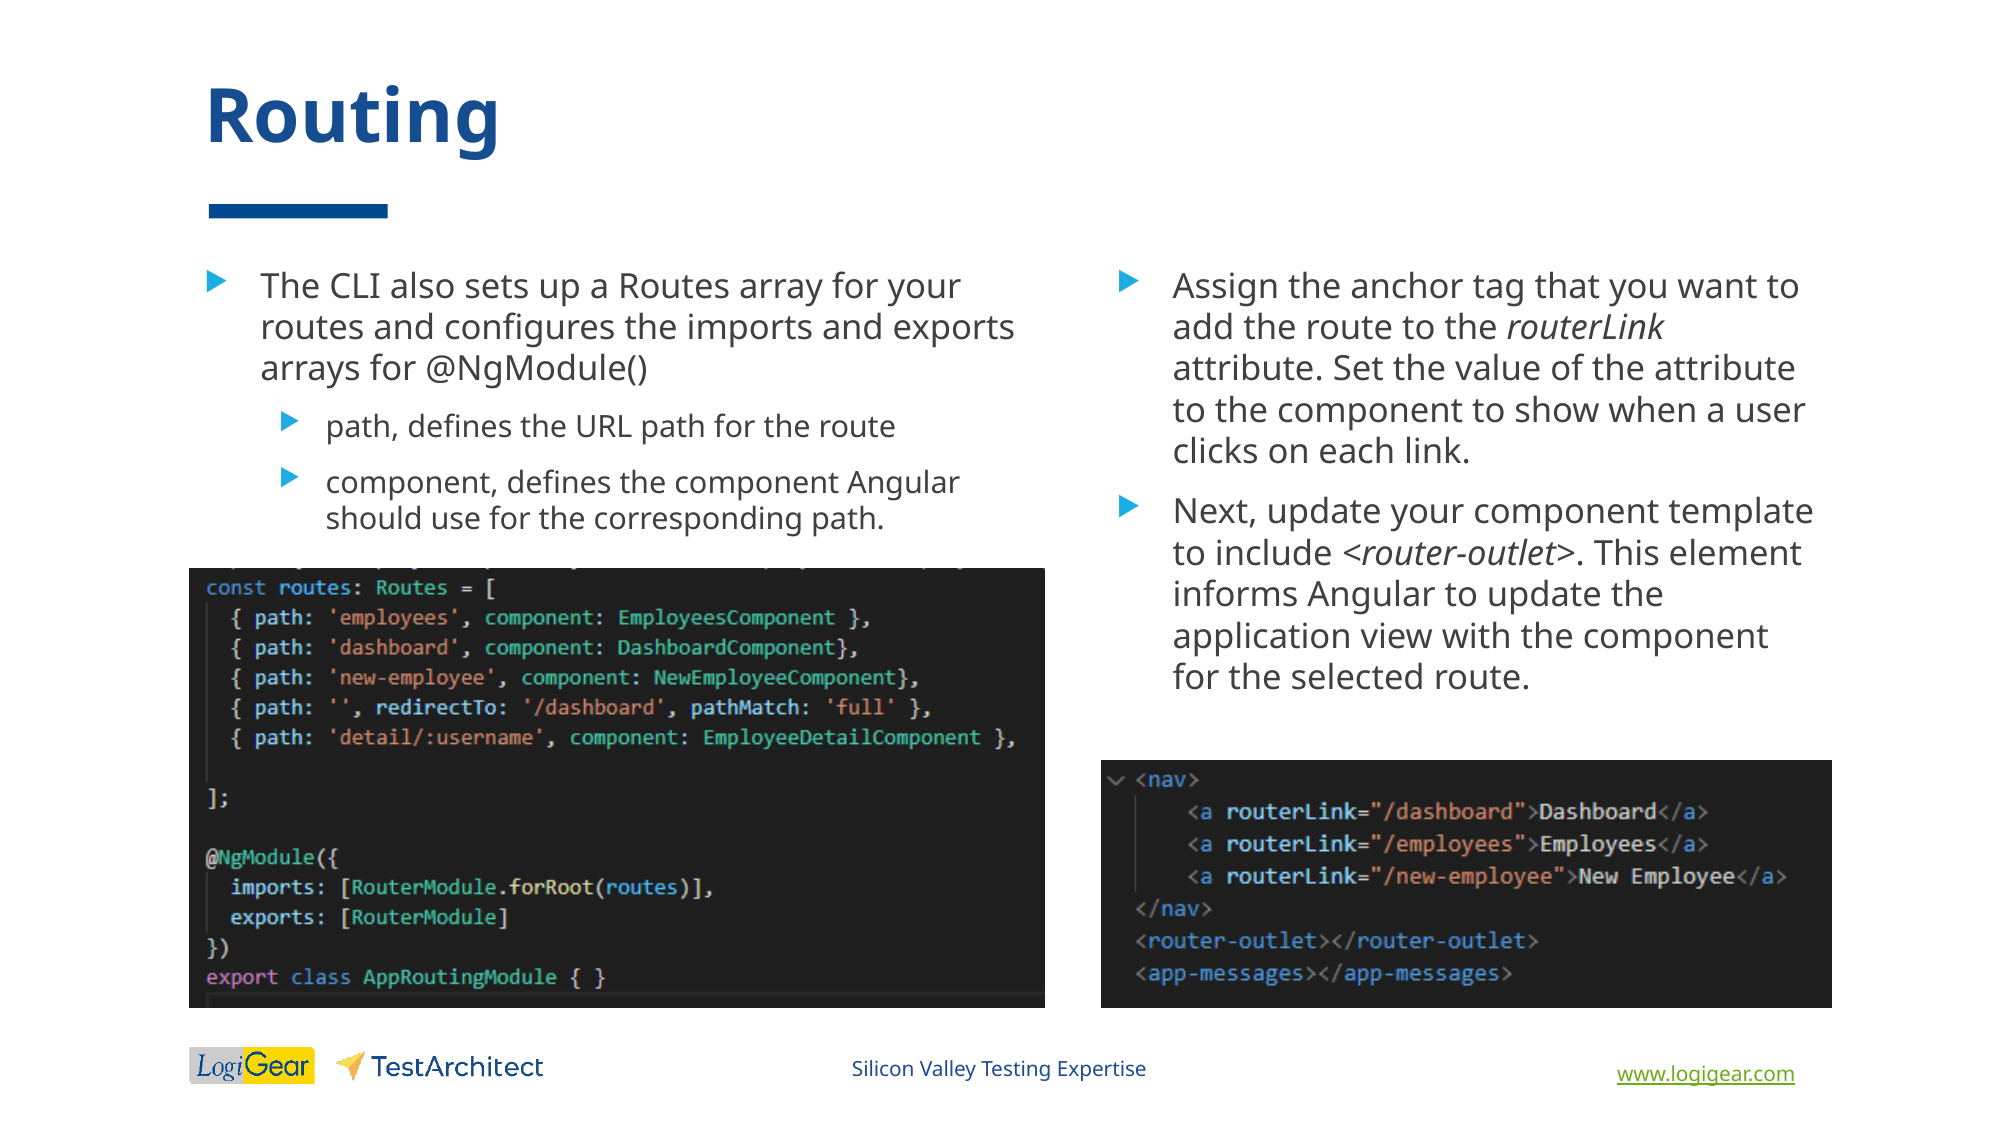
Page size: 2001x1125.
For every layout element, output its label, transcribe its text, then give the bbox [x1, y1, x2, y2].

text_box Assign the anchor tag that you want to add the route to the routerLink attribute. Set the value of the attribute to the component to show when a user clicks on each link. Next, update your component template to include <router-outlet>. This element informs Angular to update the application view with the component for the selected route. [1101, 256, 1832, 709]
picture [1101, 760, 1832, 1008]
list The CLI also sets up a Routes array for your routes and configures the imports and exports arrays for @NgModule() path, defines the URL path for the route component, defines the component Angular should use for the corresponding path. [189, 256, 1045, 544]
picture [189, 568, 1046, 1008]
picture [335, 1051, 543, 1081]
title Routing [189, 54, 1809, 171]
picture [189, 1047, 315, 1085]
